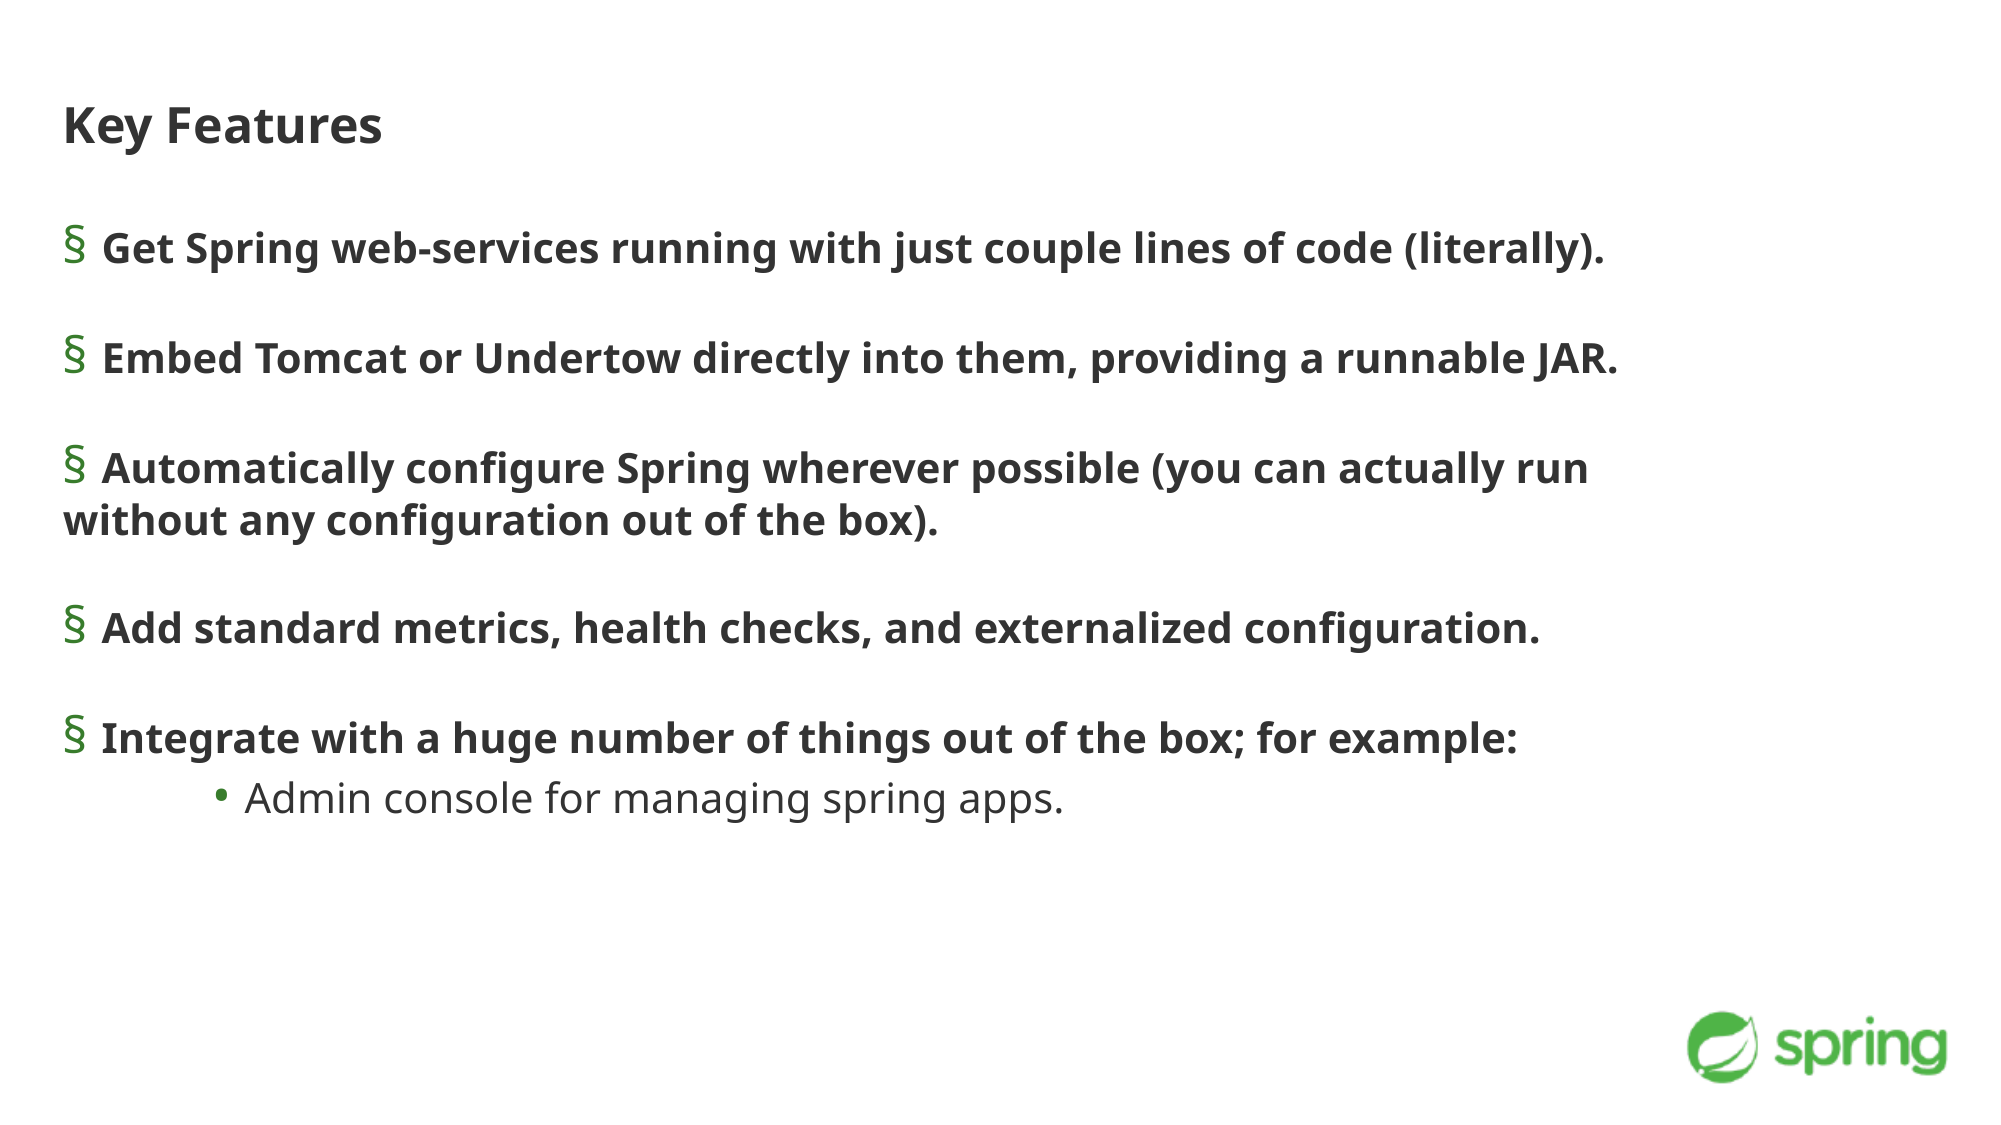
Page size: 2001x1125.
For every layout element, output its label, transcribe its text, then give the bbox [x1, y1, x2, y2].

picture [1667, 997, 1962, 1104]
text_box Key Features § Get Spring web-services running with just couple lines of code (literally). § Embed Tomcat or Undertow directly into them, providing a runnable JAR. § Automatically configure Spring wherever possible (you can actually run without any configuration out of the box). § Add standard metrics, health checks, and externalized configuration. § Integrate with a huge number of things out of the box; for example: • Admin console for managing spring apps. [48, 31, 1932, 832]
